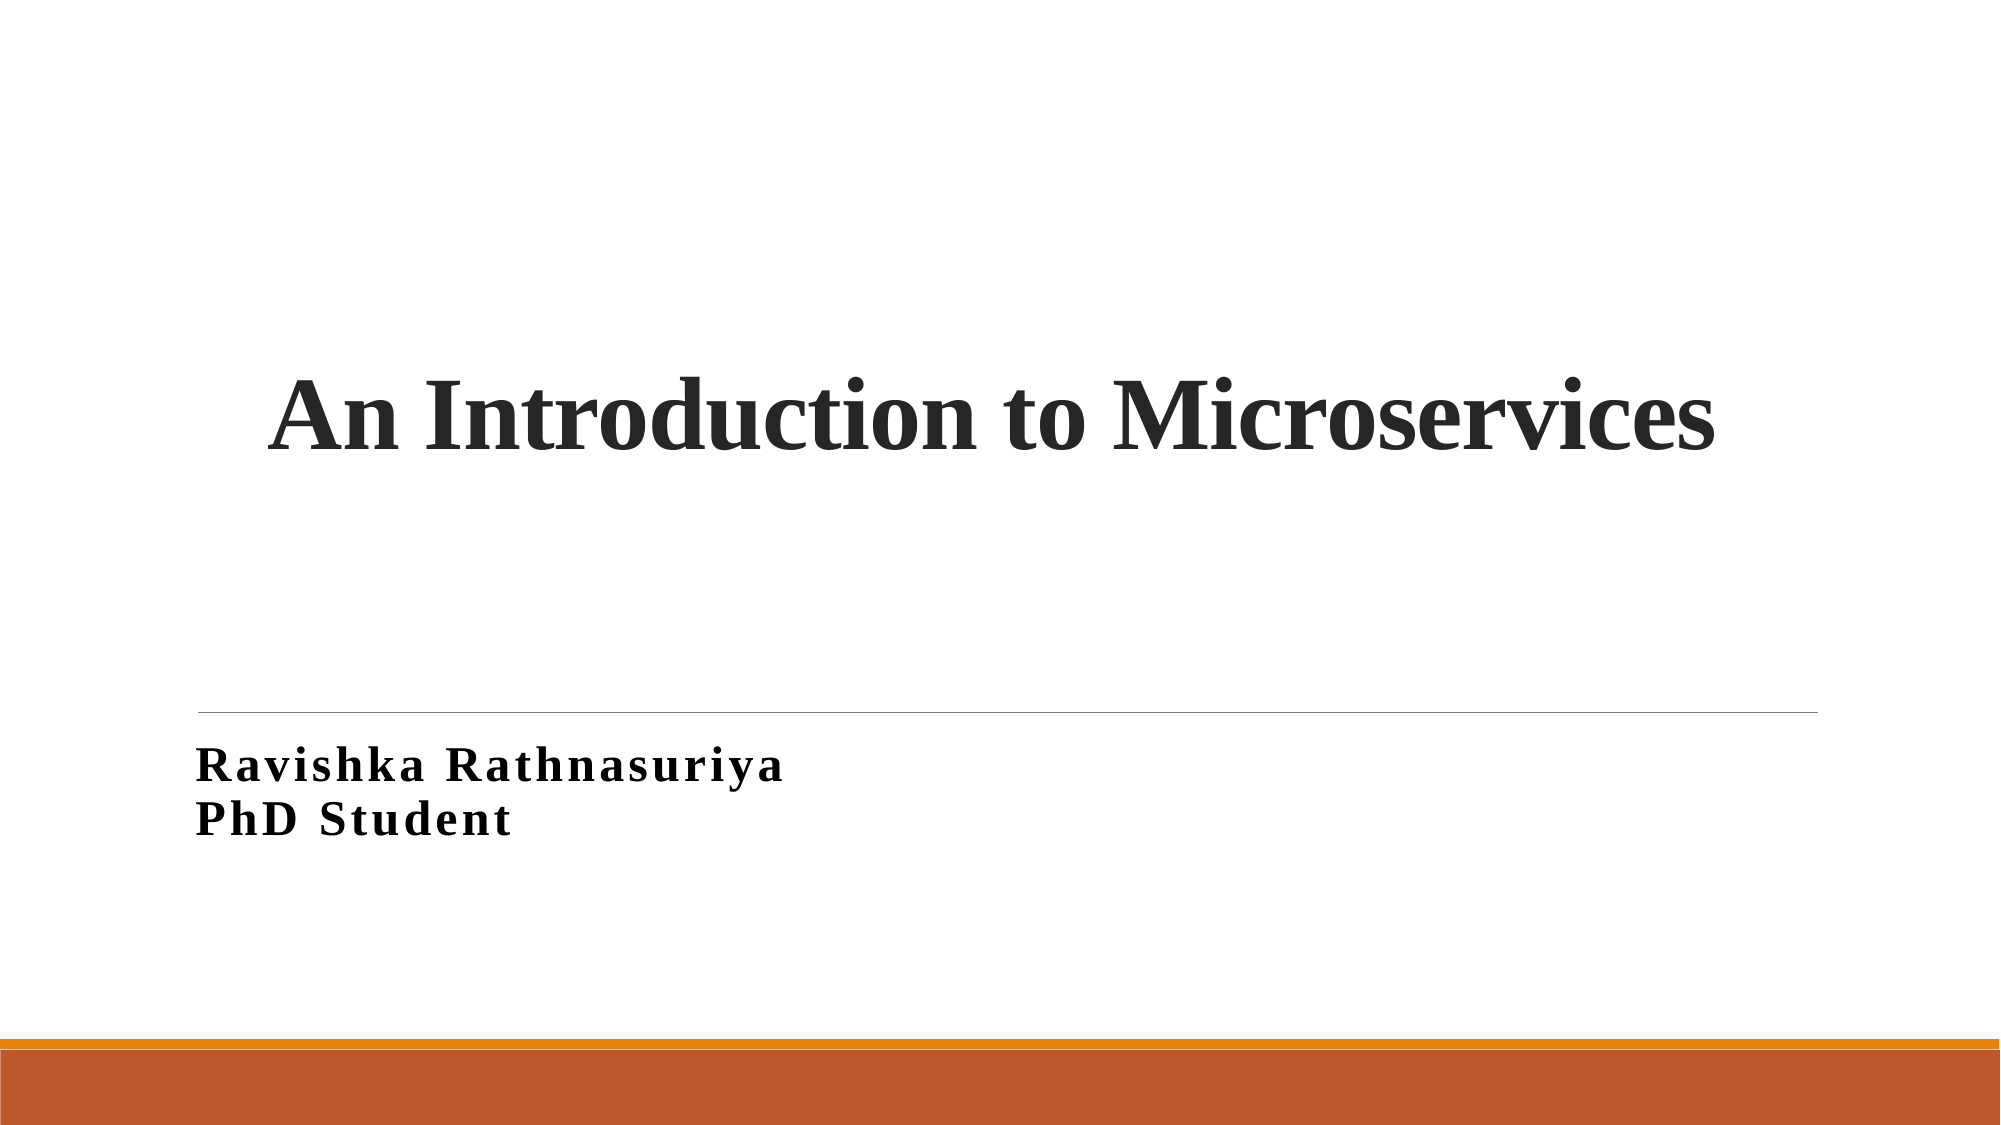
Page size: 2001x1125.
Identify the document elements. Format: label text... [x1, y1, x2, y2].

subtitle Ravishka Rathnasuriya PhD Student [180, 730, 1831, 919]
title An Introduction to Microservices [180, 124, 1830, 710]
